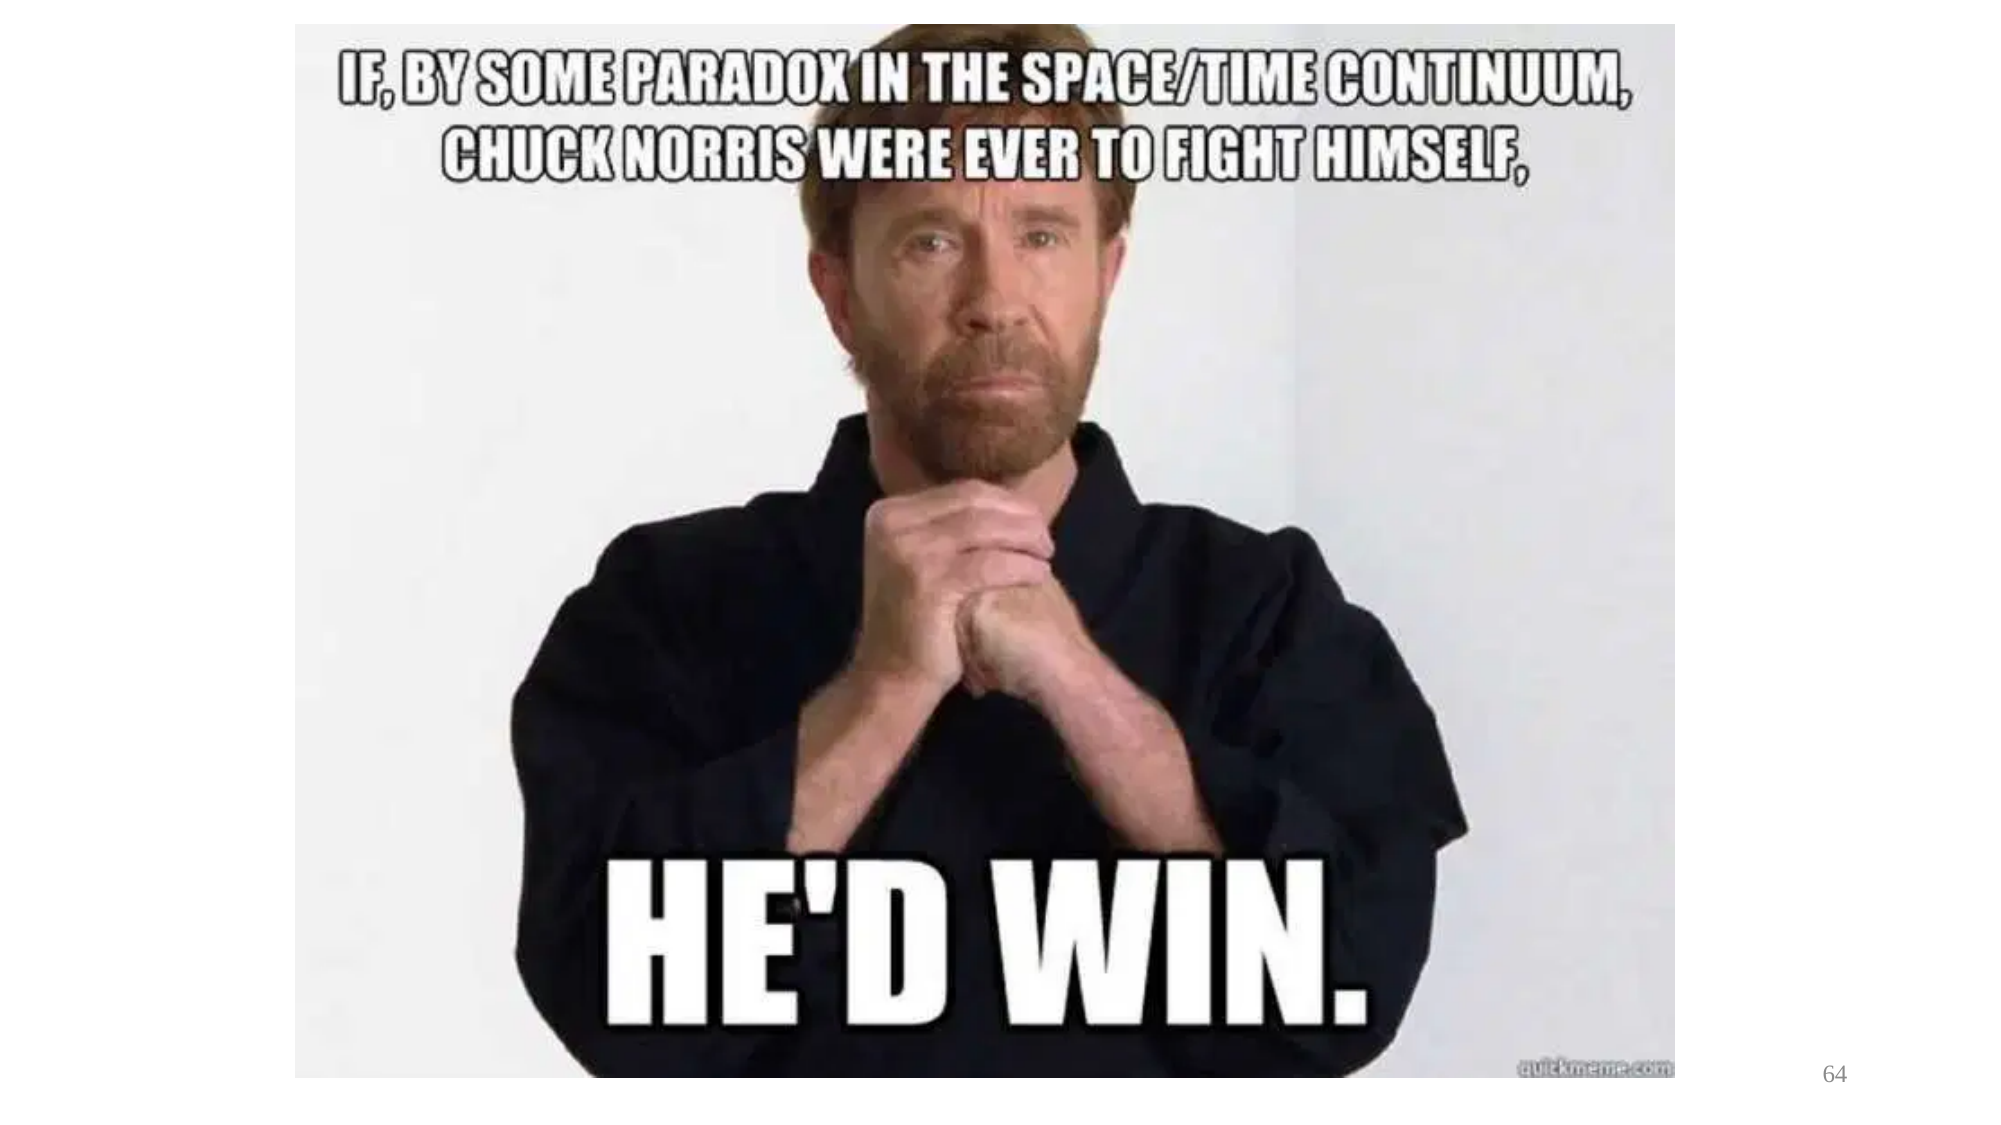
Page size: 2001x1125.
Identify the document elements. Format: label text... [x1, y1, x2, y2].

slide_number 64 [1412, 1042, 1863, 1103]
picture [295, 24, 1675, 1078]
